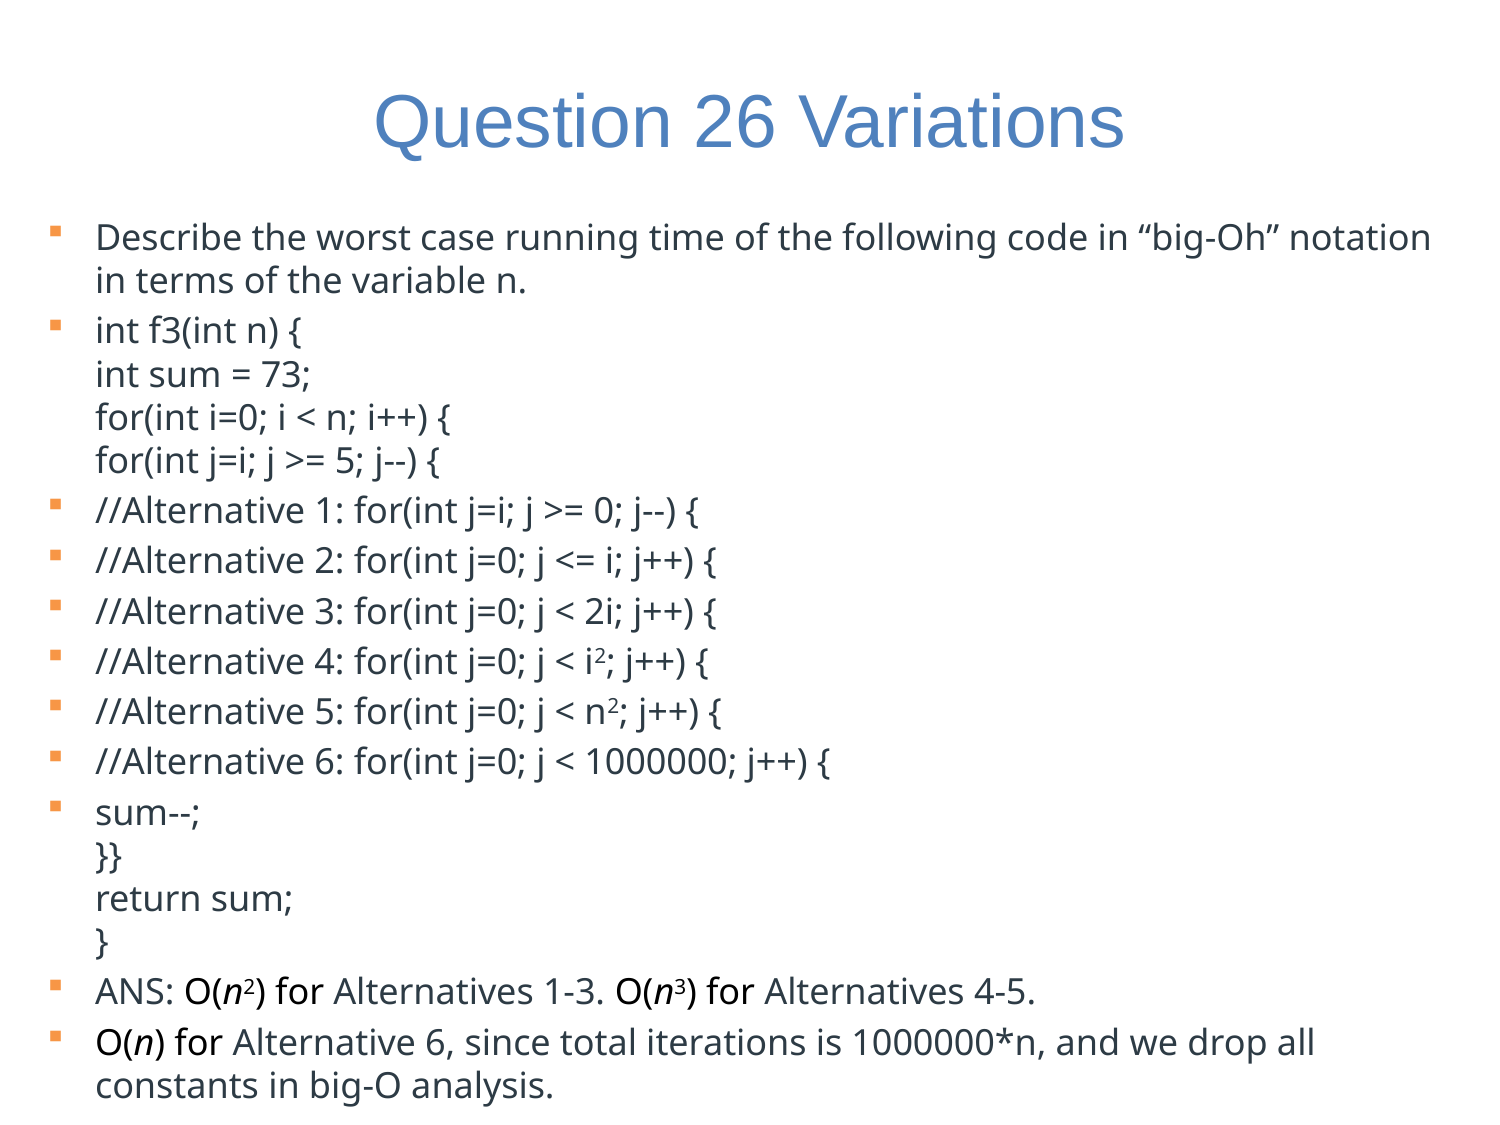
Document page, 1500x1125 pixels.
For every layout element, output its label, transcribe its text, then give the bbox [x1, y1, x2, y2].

list Describe the worst case running time of the following code in “big-Oh” notation in terms of the variable n. int f3(int n) { int sum = 73; for(int i=0; i < n; i++) { for(int j=i; j >= 5; j--) { //Alternative 1: for(int j=i; j >= 0; j--) { //Alternative 2: for(int j=0; j <= i; j++) { //Alternative 3: for(int j=0; j < 2i; j++) { //Alternative 4: for(int j=0; j < i2; j++) { //Alternative 5: for(int j=0; j < n2; j++) { //Alternative 6: for(int j=0; j < 1000000; j++) { sum--; }} return sum; } ANS: O(n2) for Alternatives 1-3. O(n3) for Alternatives 4-5. O(n) for Alternative 6, since total iterations is 1000000*n, and we drop all constants in big-O analysis. [32, 207, 1466, 1125]
title Question 26 Variations [75, 23, 1425, 207]
